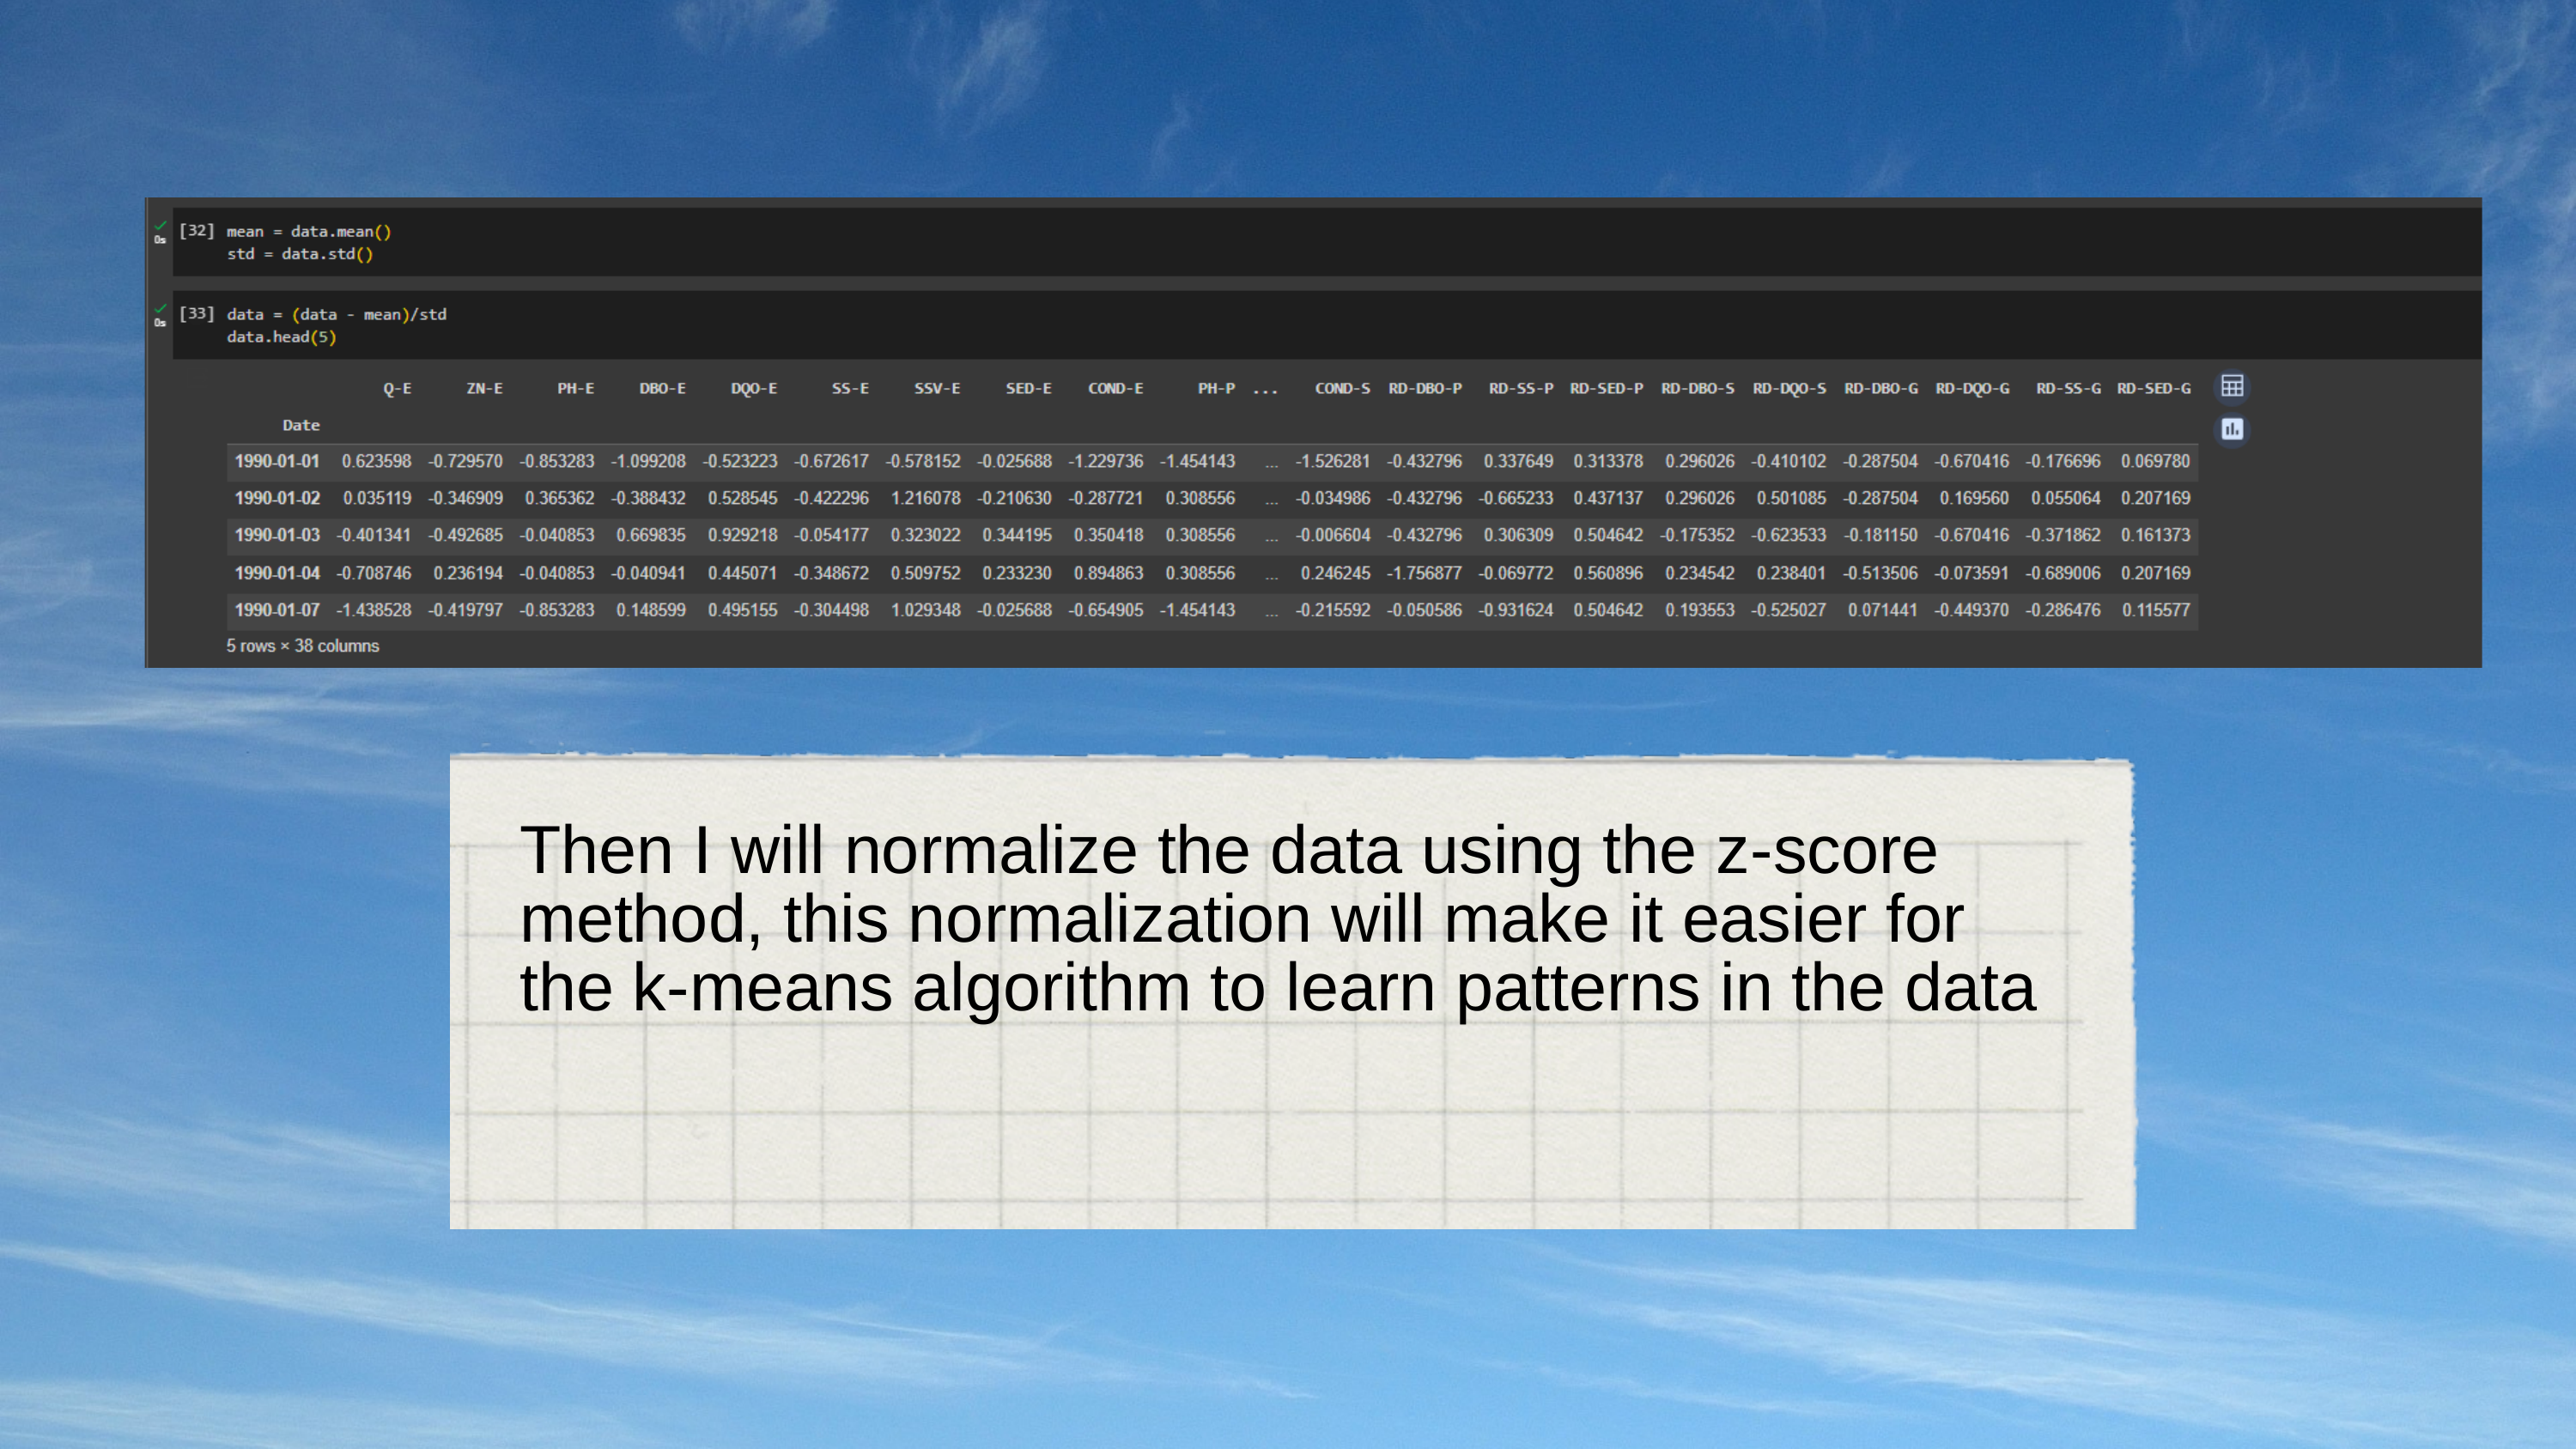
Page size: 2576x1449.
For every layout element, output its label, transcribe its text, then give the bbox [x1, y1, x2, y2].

text_box [144, 197, 2482, 668]
text_box Then I will normalize the data using the z-score method, this normalization will make it easier for the k-means algorithm to learn patterns in the data [519, 818, 2065, 1025]
text_box [0, 0, 2576, 1449]
text_box [450, 724, 2184, 1229]
